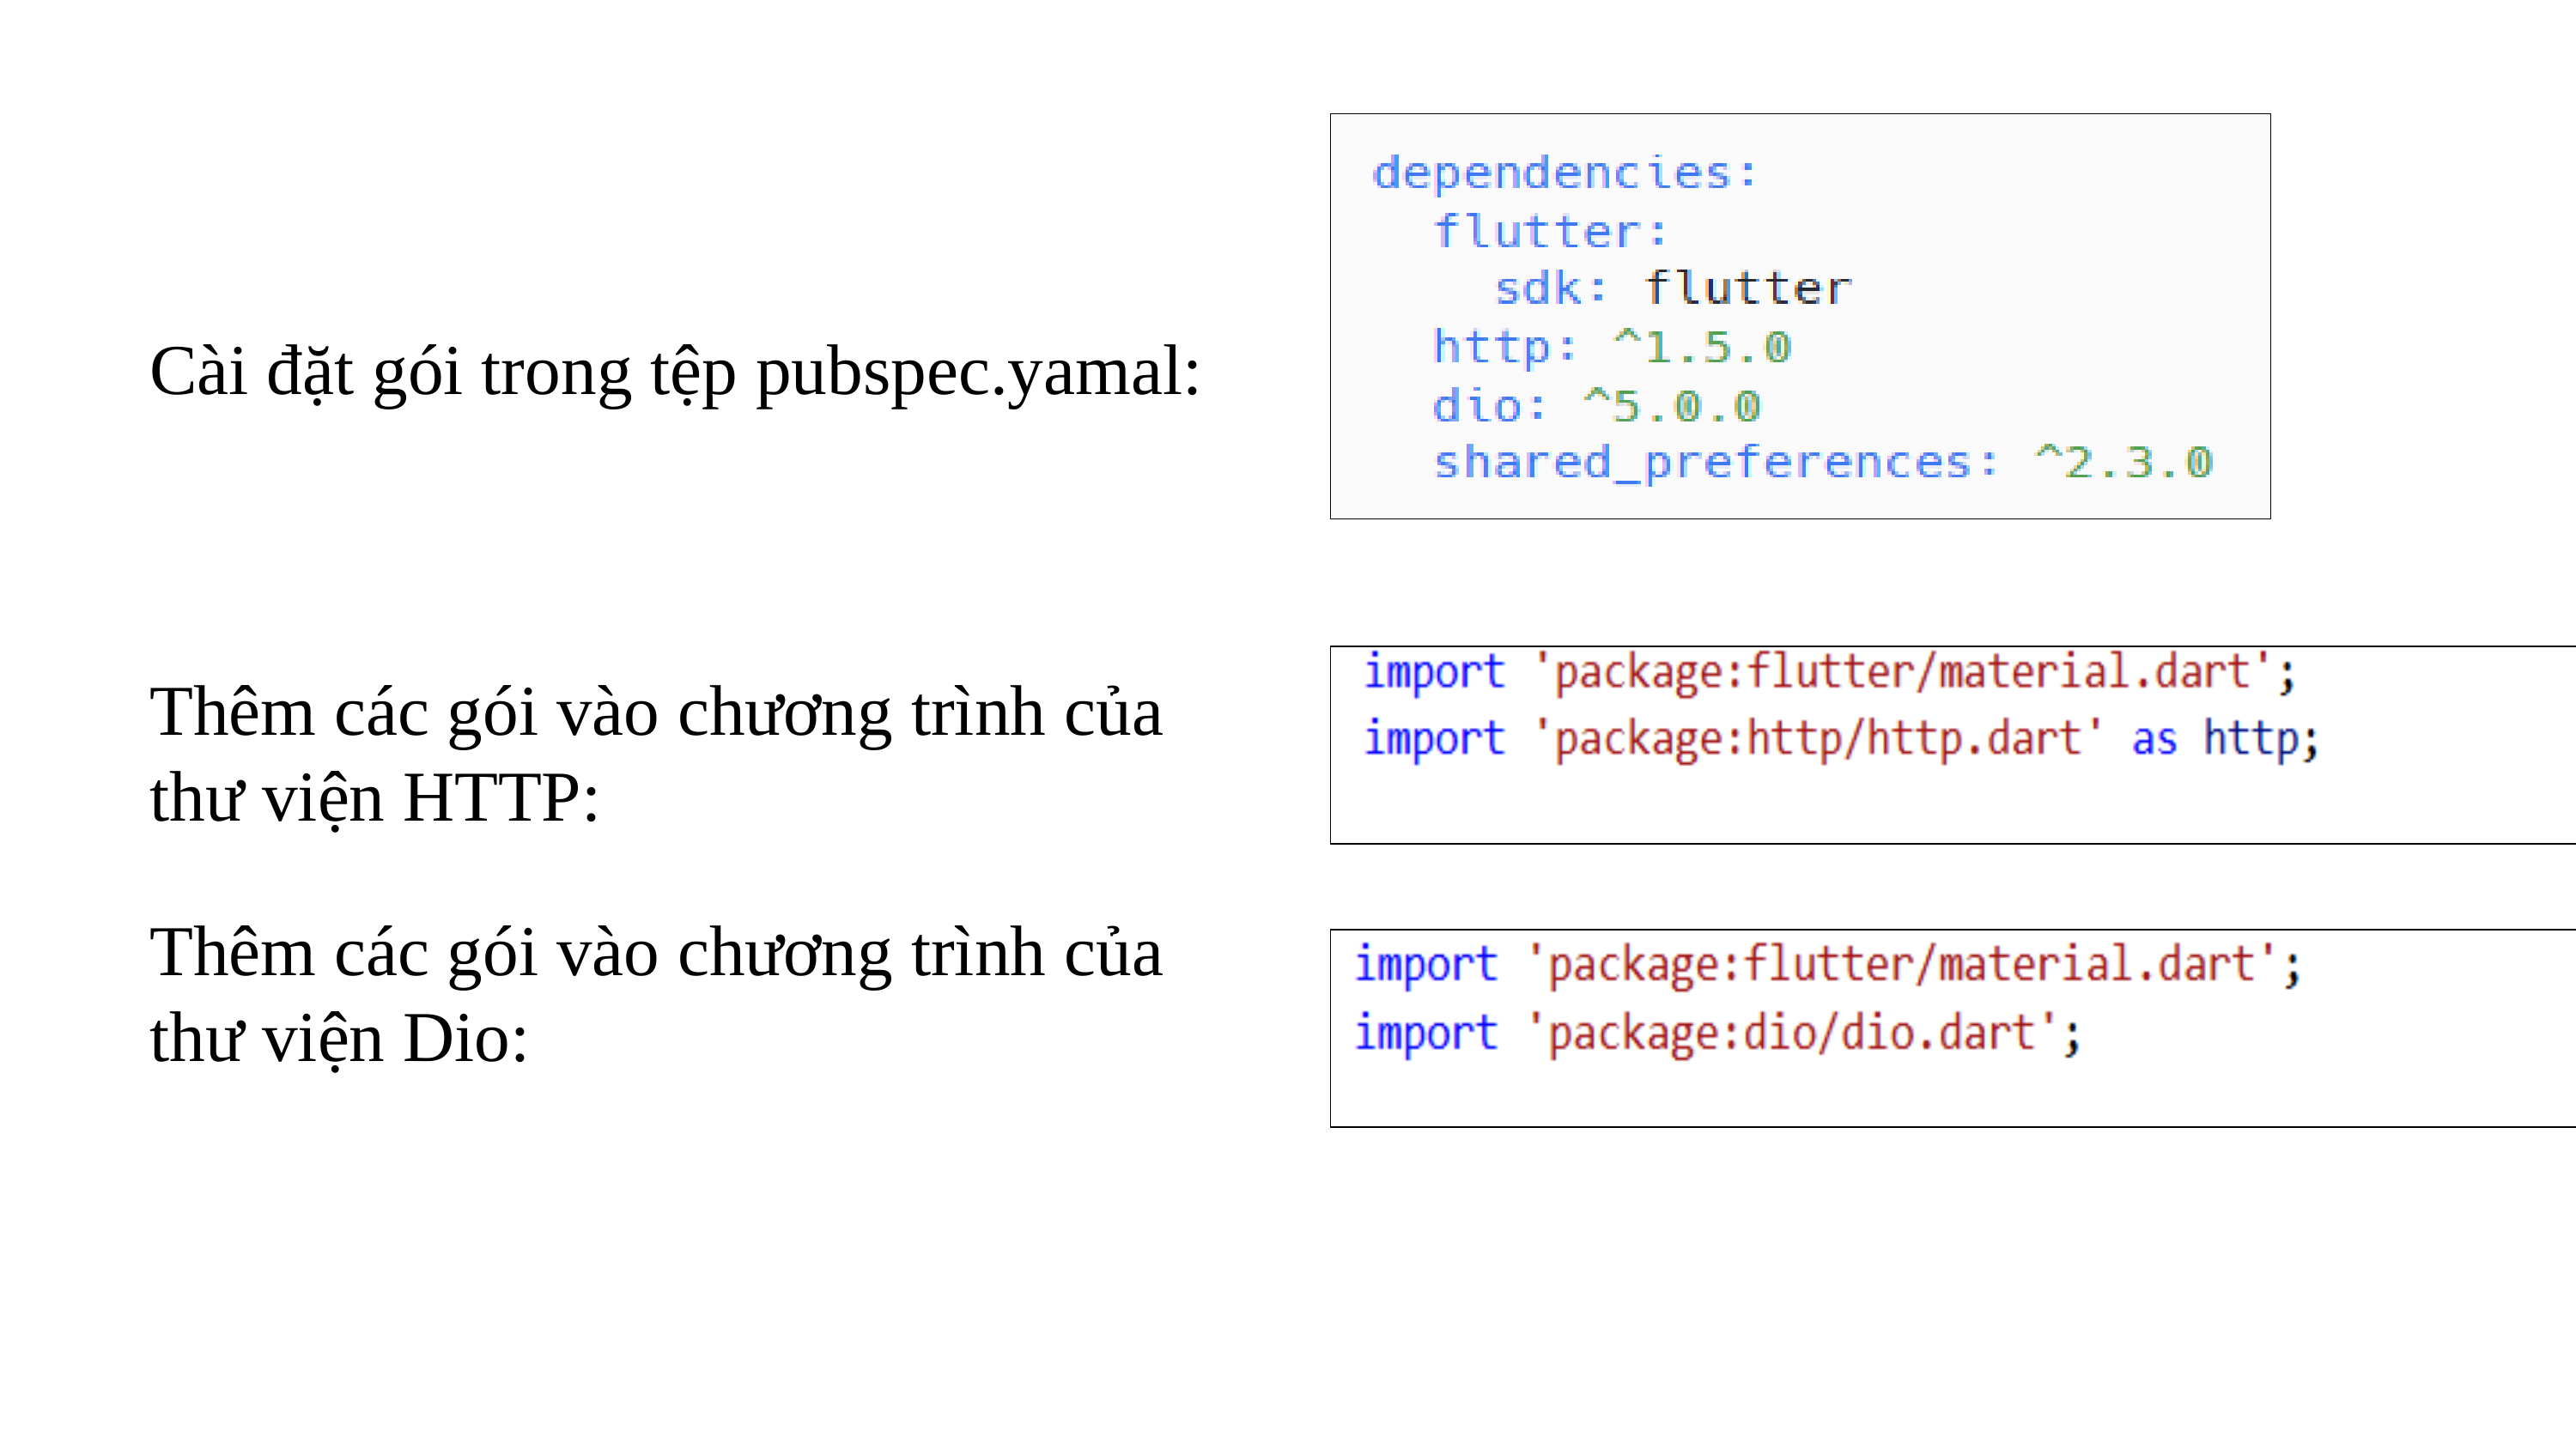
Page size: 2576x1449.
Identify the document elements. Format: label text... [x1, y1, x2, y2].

text_box Cài đặt gói trong tệp pubspec.yamal: [137, 316, 1281, 415]
text_box Thêm các gói vào chương trình của thư viện Dio: [137, 897, 1281, 1082]
picture [1331, 930, 2576, 1127]
picture [1331, 114, 2270, 518]
picture [1331, 646, 2576, 844]
text_box Thêm các gói vào chương trình của thư viện HTTP: [137, 657, 1281, 842]
